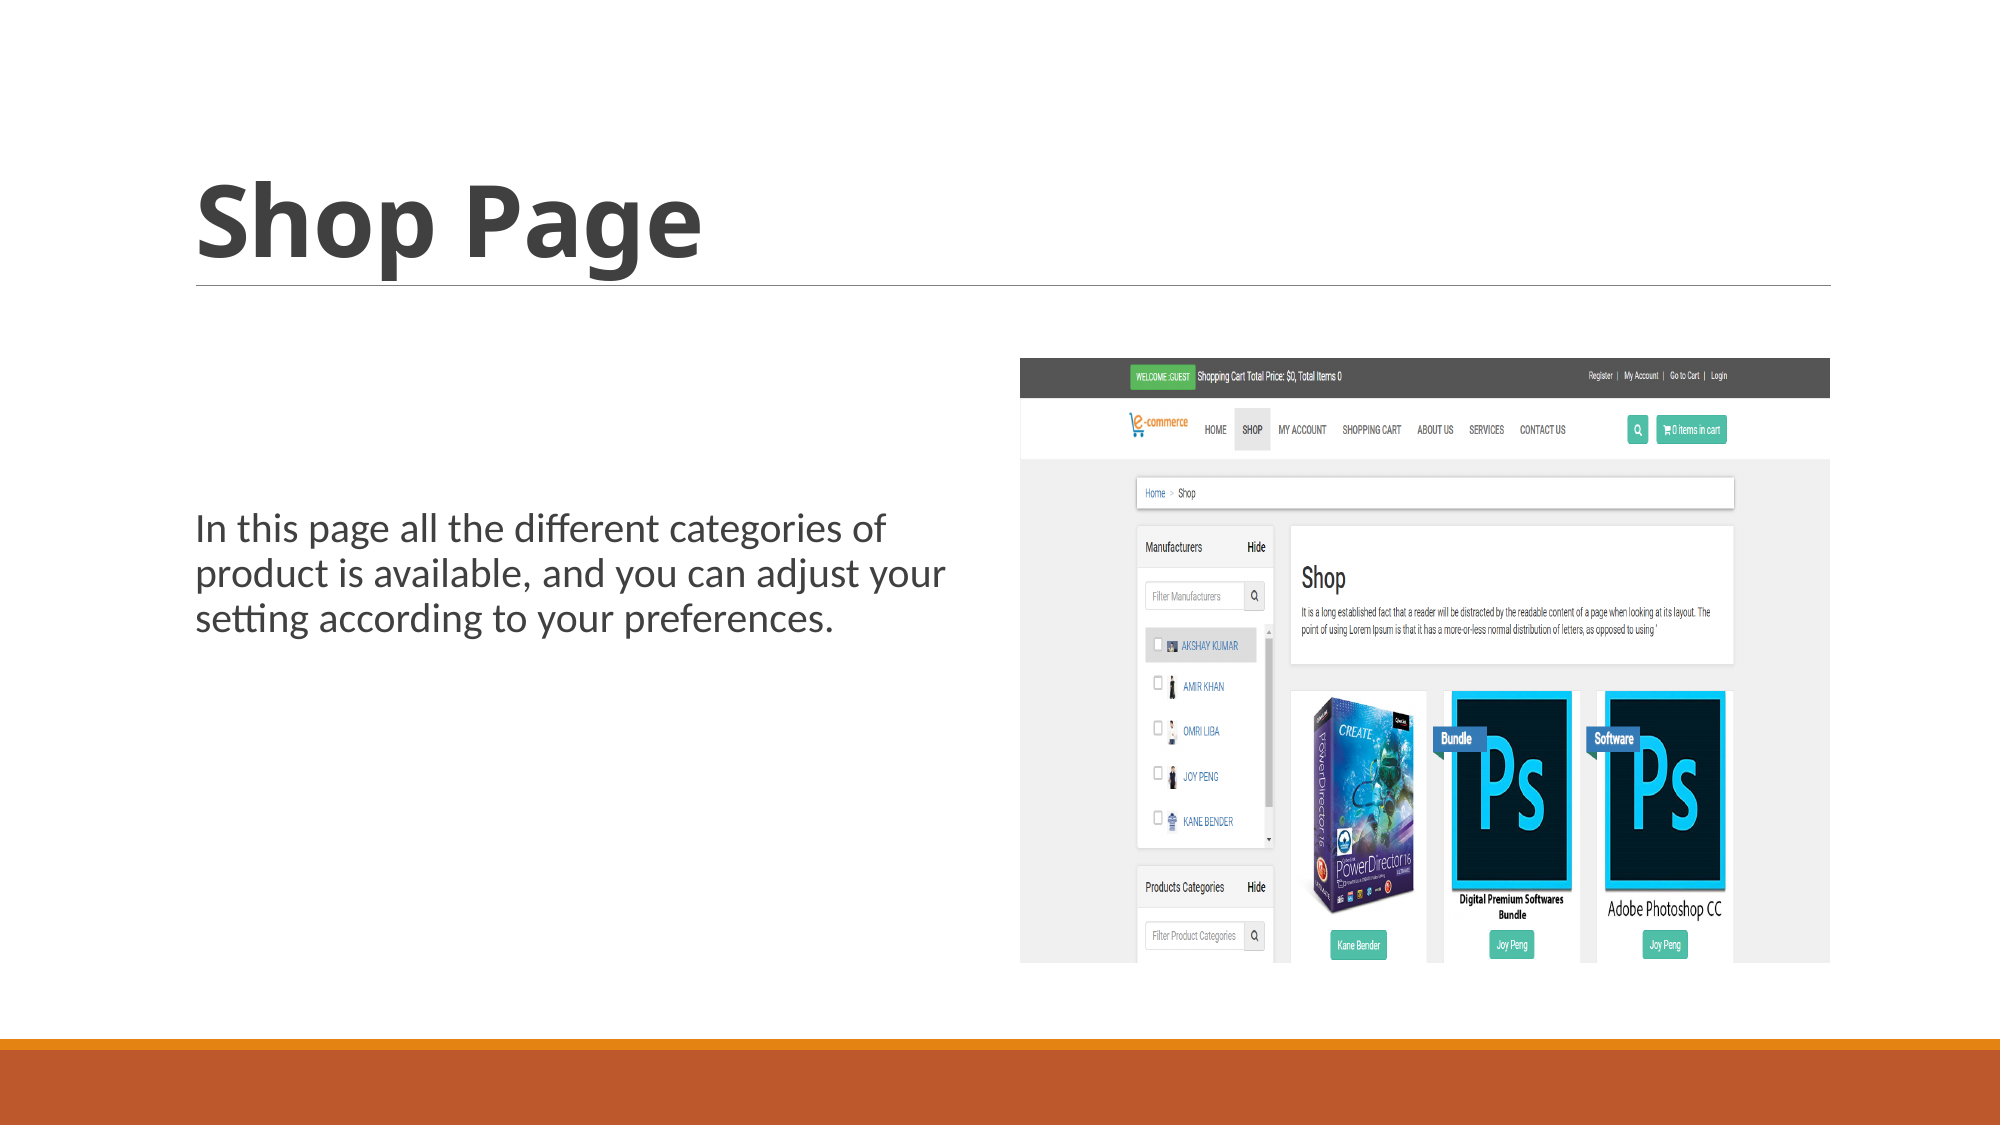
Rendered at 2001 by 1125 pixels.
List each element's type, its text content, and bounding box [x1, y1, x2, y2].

list In this page all the different categories of product is available, and you can adjust your setting according to your preferences. [180, 499, 990, 963]
title Shop Page [180, 47, 1830, 285]
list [1019, 358, 1831, 964]
